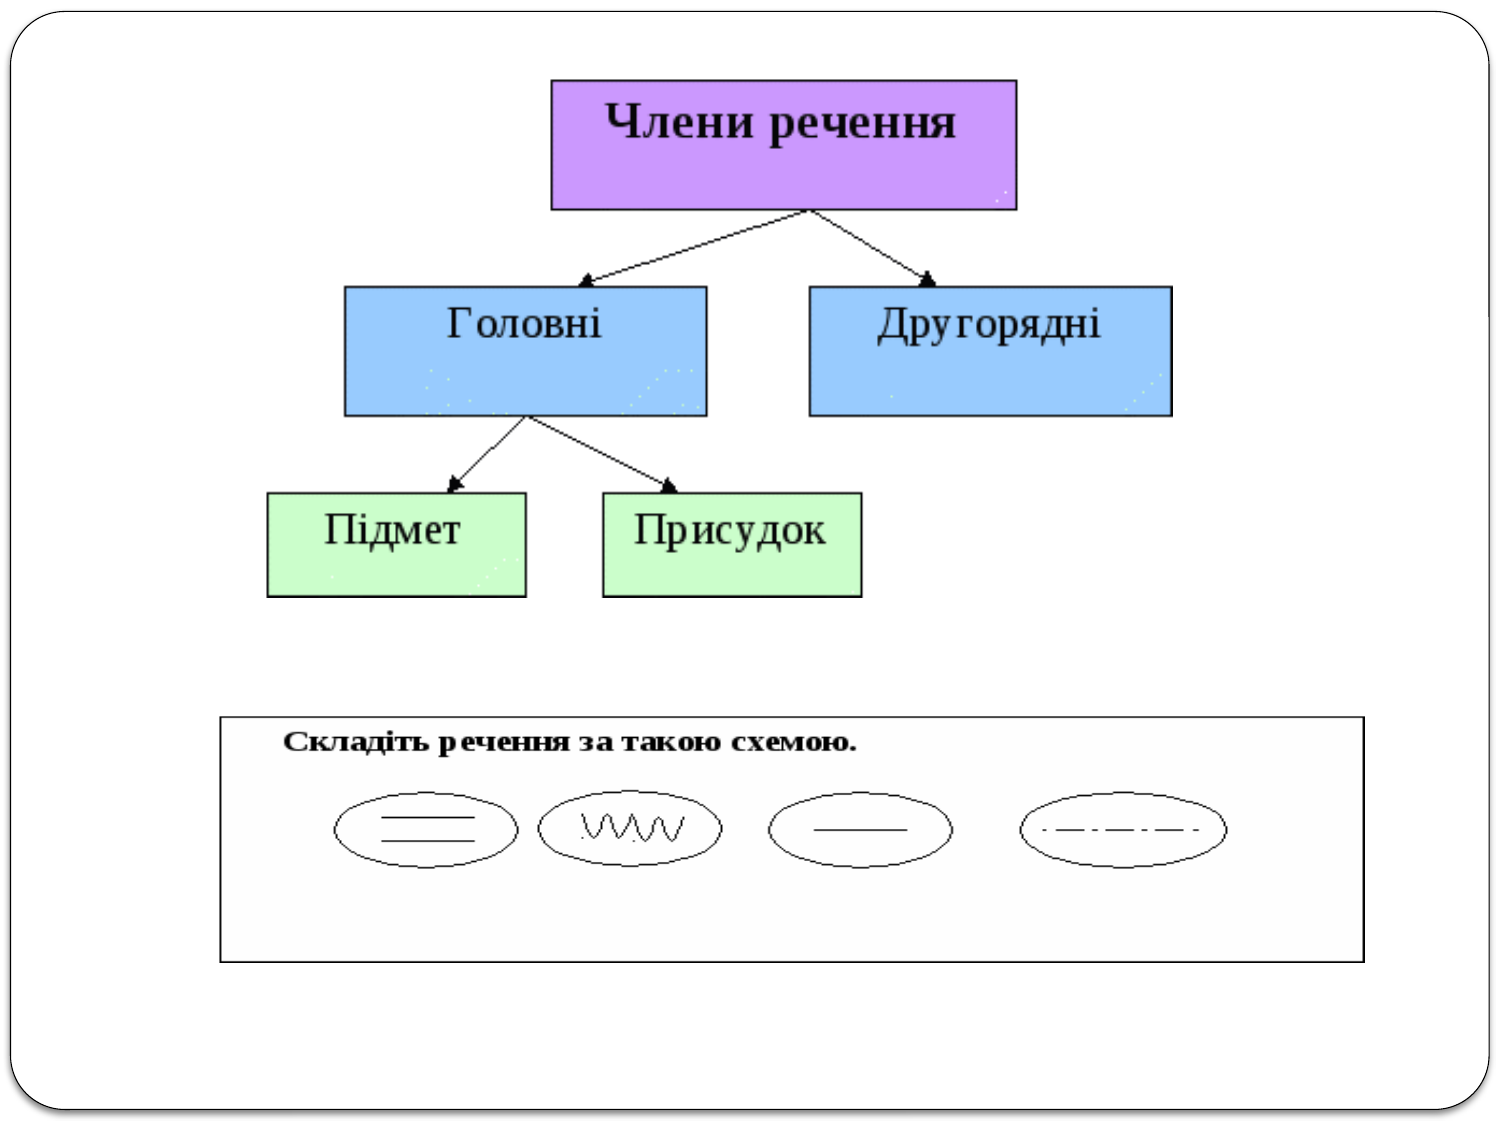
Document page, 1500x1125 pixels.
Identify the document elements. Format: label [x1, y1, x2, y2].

picture [218, 715, 1365, 964]
picture [265, 77, 1173, 599]
